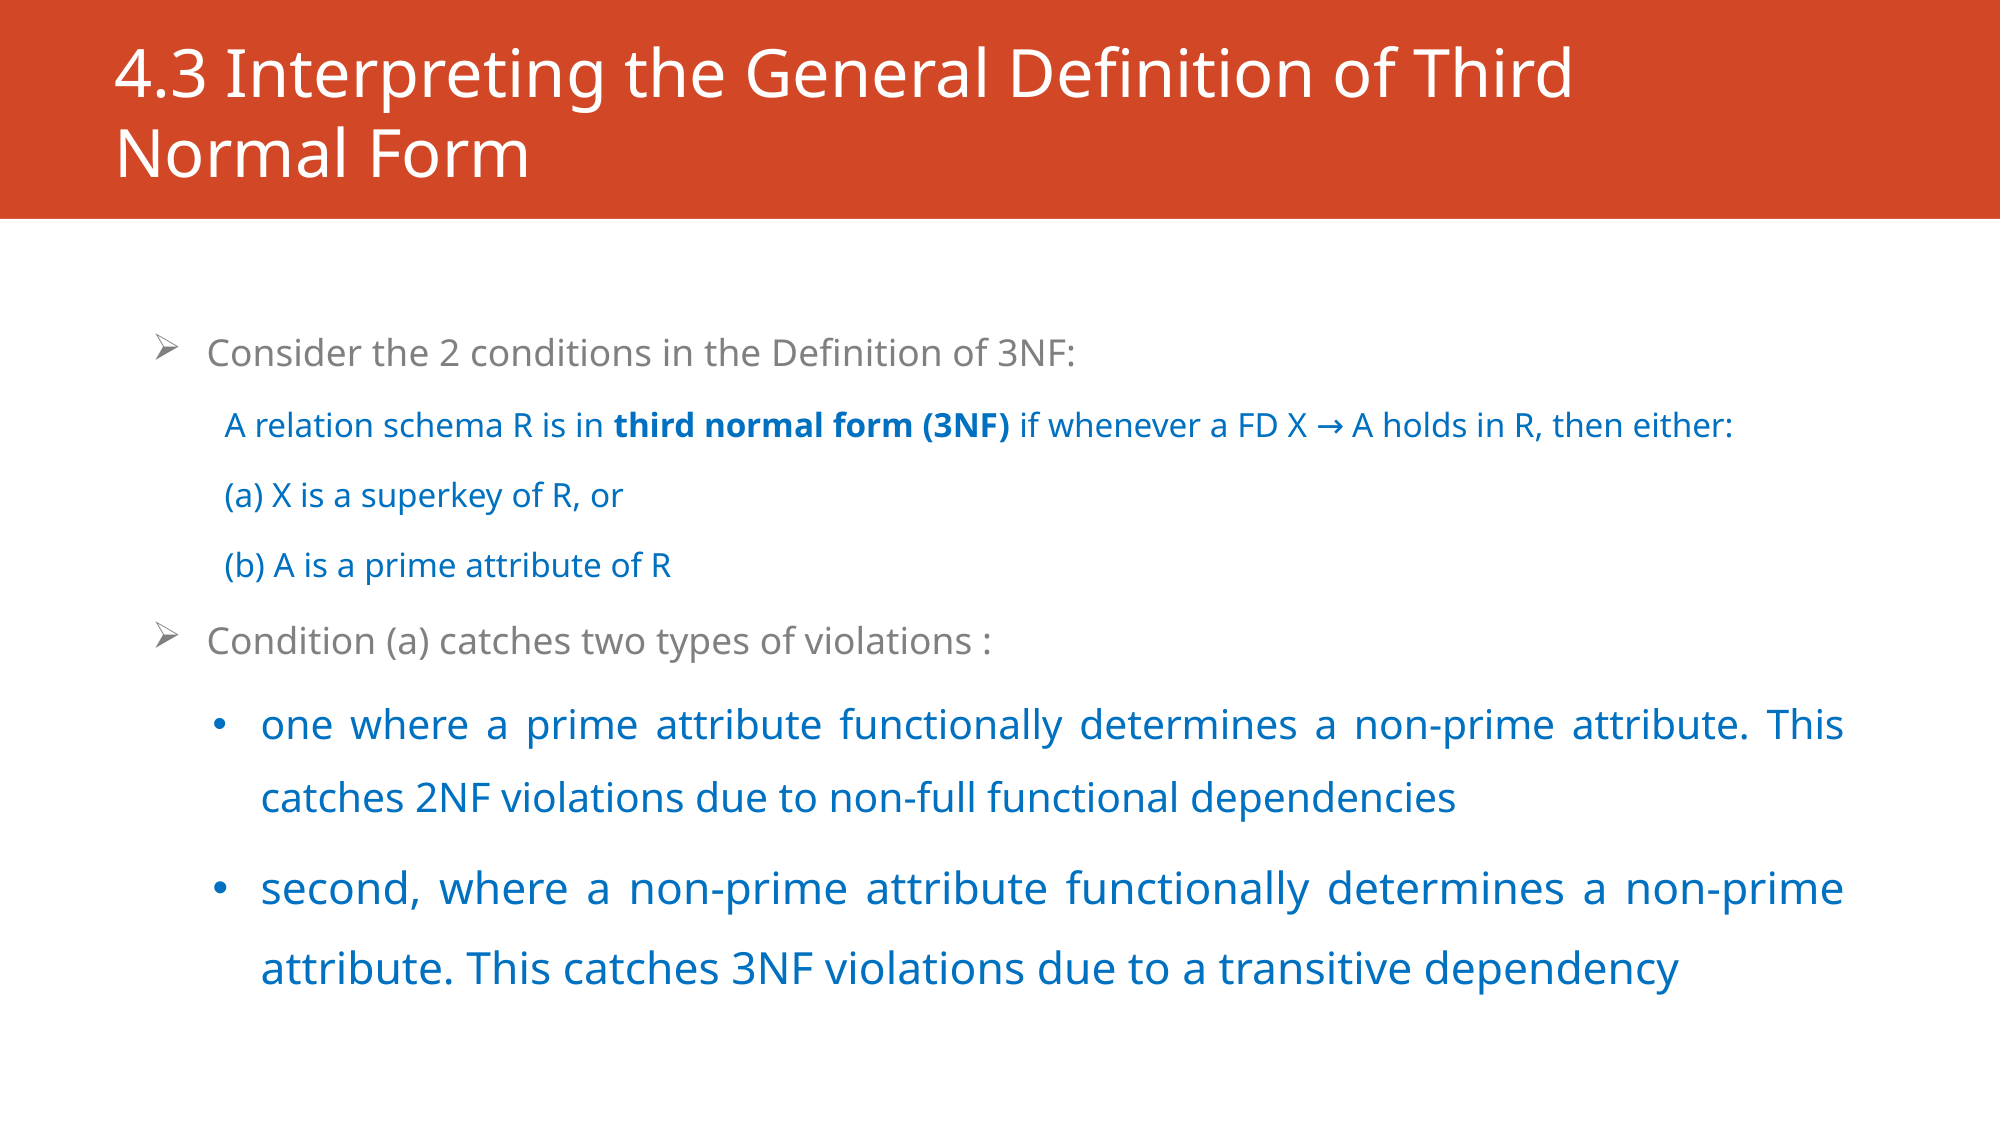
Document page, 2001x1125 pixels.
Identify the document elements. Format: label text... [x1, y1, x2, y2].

list Consider the 2 conditions in the Definition of 3NF: A relation schema R is in third normal form (3NF) if whenever a FD X → A holds in R, then either: (a) X is a superkey of R, or (b) A is a prime attribute of R Condition (a) catches two types of violations : one where a prime attribute functionally determines a non-prime attribute. This catches 2NF violations due to non-full functional dependencies second, where a non-prime attribute functionally determines a non-prime attribute. This catches 3NF violations due to a transitive dependency [137, 299, 1863, 1014]
title 4.3 Interpreting the General Definition of Third Normal Form [99, 0, 1863, 199]
